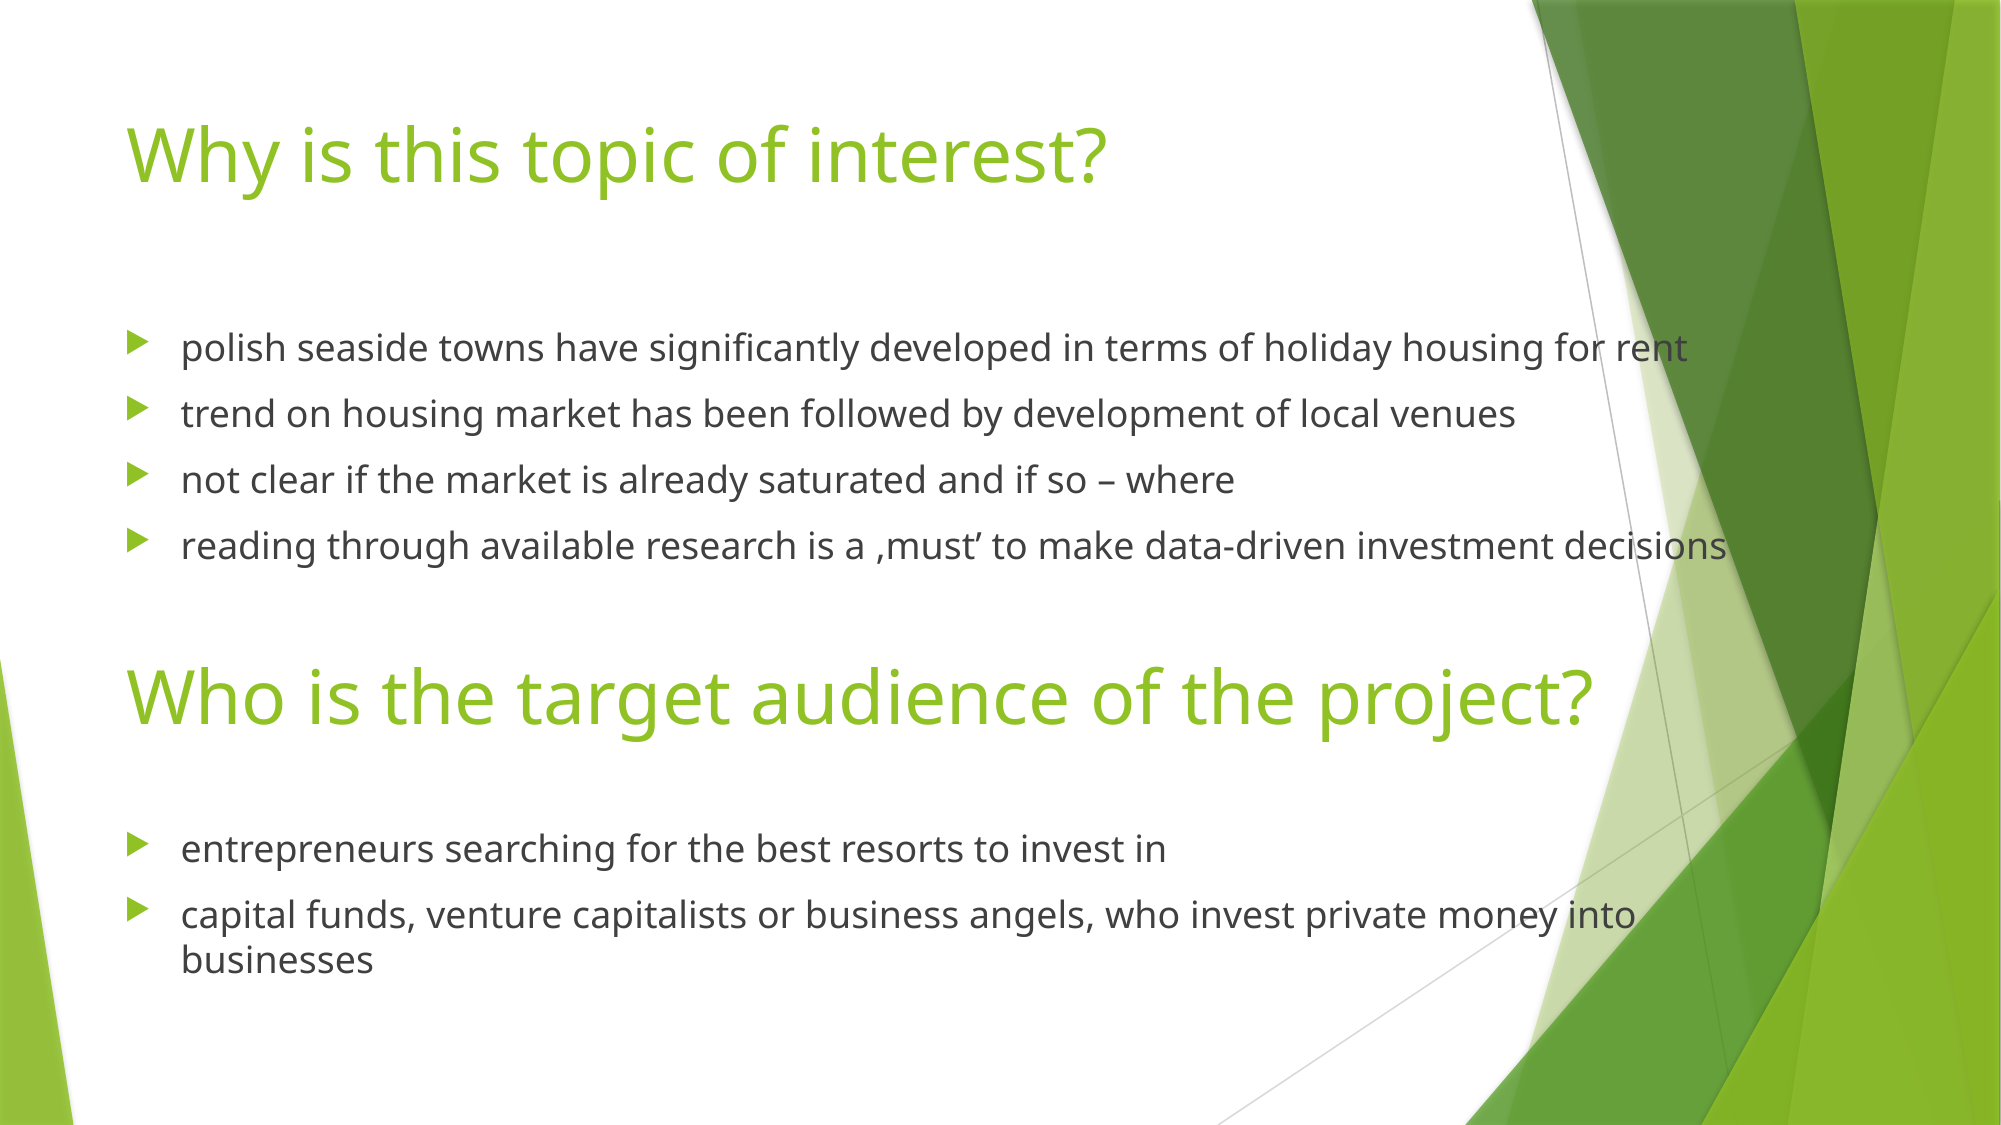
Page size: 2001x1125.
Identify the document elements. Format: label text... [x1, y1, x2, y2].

text_box entrepreneurs searching for the best resorts to invest in capital funds, venture capitalists or business angels, who invest private money into businesses [109, 817, 1835, 1125]
list polish seaside towns have significantly developed in terms of holiday housing for rent trend on housing market has been followed by development of local venues not clear if the market is already saturated and if so – where reading through available research is a ‚must’ to make data-driven investment decisions [109, 316, 1835, 817]
text_box Who is the target audience of the project? [111, 642, 1614, 817]
title Why is this topic of interest? [111, 99, 1522, 316]
